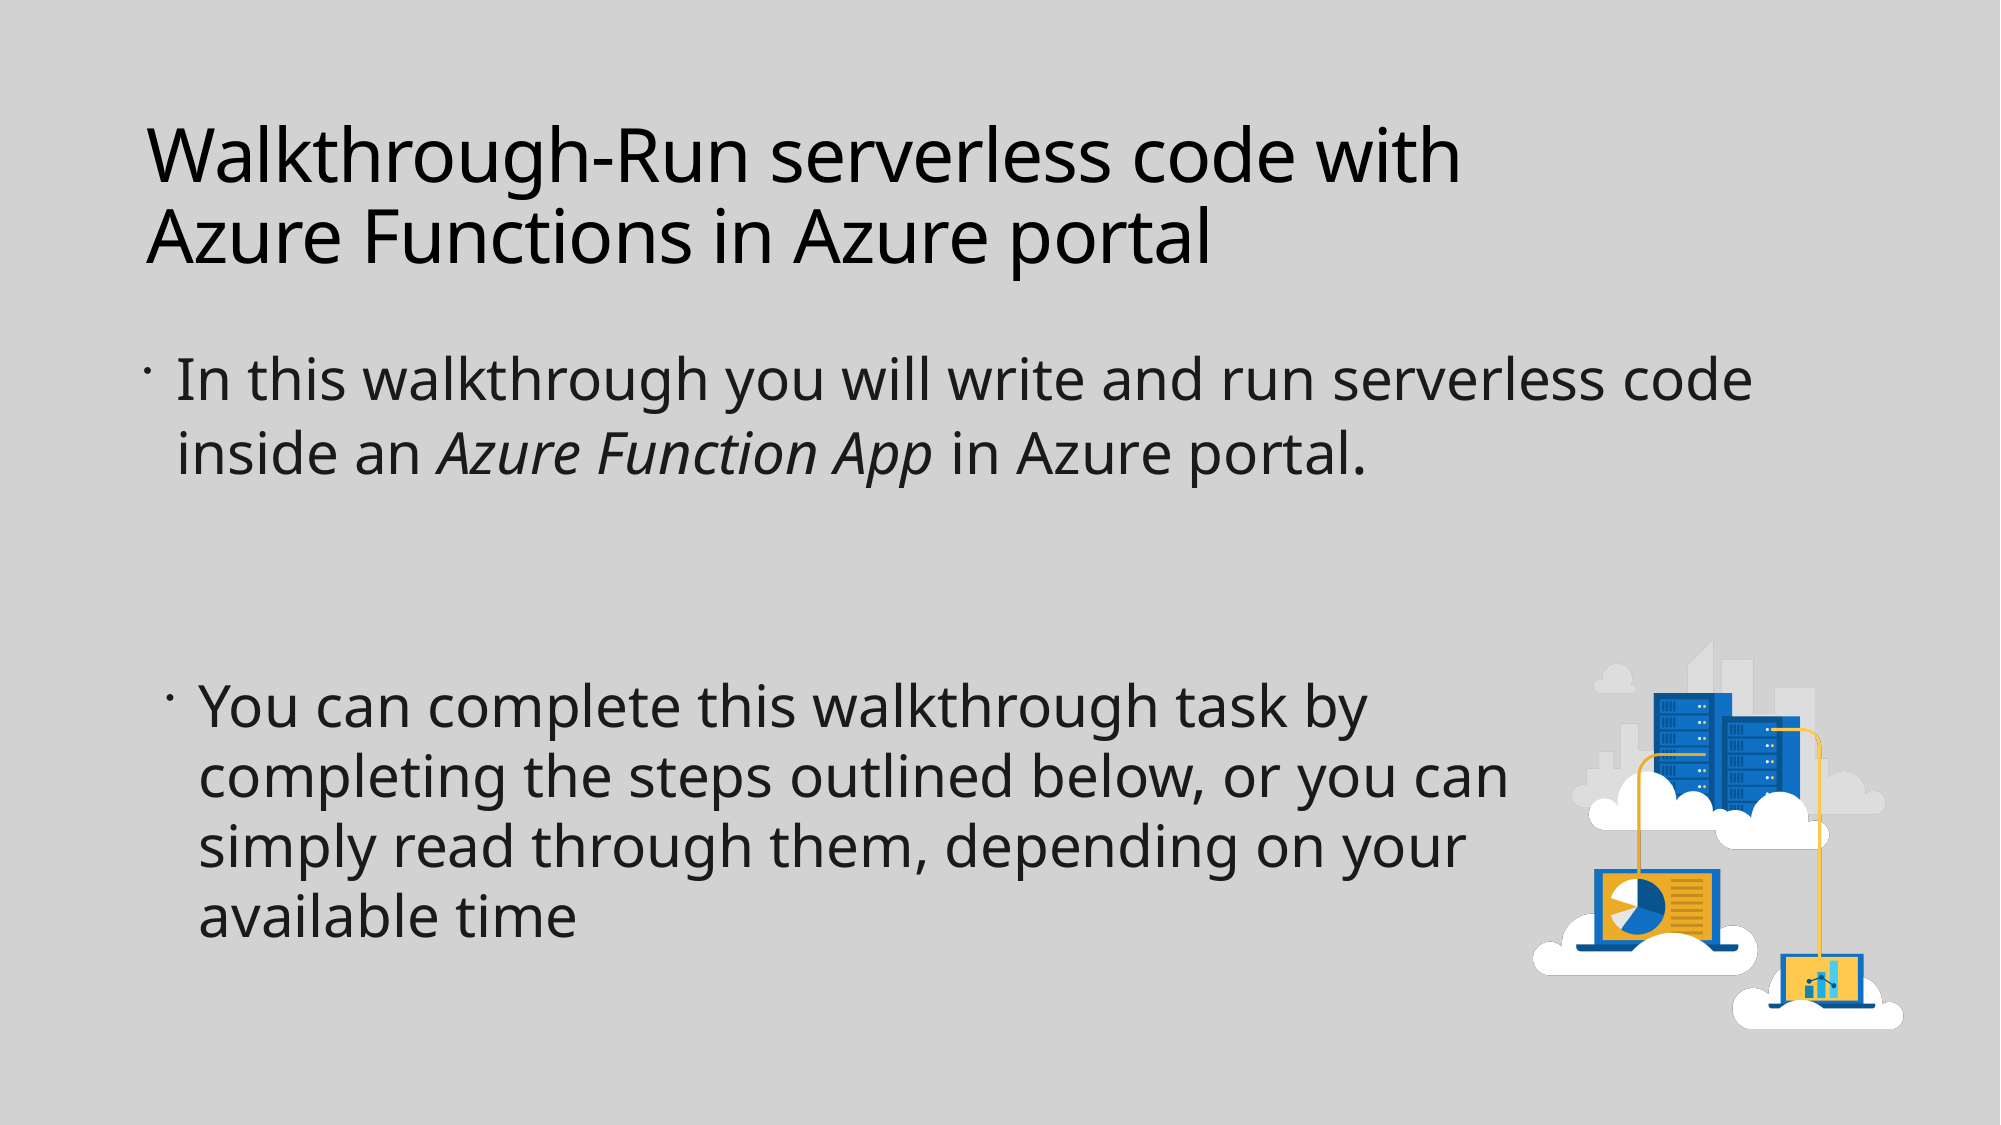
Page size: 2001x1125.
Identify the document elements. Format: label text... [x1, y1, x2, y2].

text_box You can complete this walkthrough task by completing the steps outlined below, or you can simply read through them, depending on your available time [146, 661, 1546, 1010]
title Walkthrough-Run serverless code with Azure Functions in Azure portal [146, 115, 1647, 280]
text_box In this walkthrough you will write and run serverless code inside an Azure Function App in Azure portal. [124, 334, 1932, 563]
picture [1532, 639, 1905, 1029]
